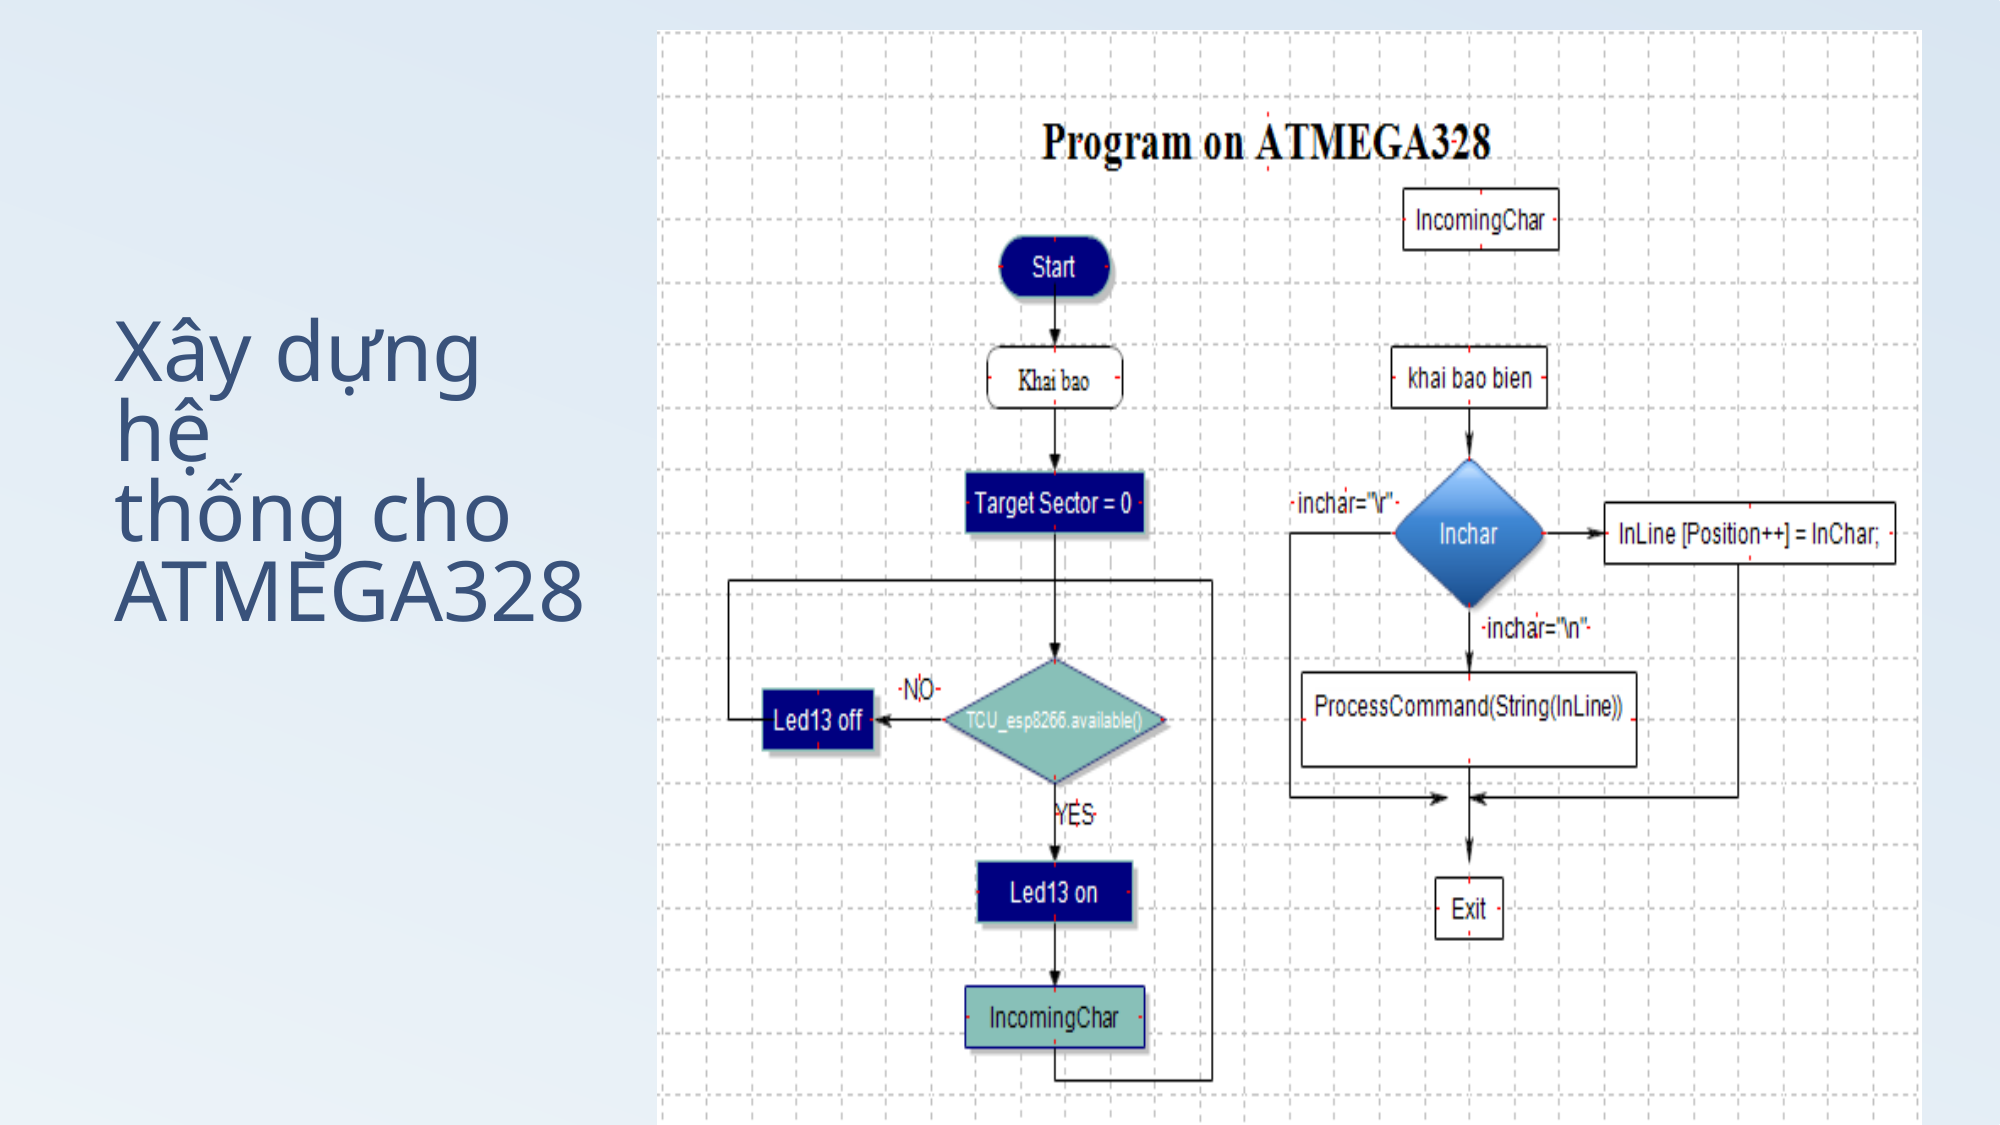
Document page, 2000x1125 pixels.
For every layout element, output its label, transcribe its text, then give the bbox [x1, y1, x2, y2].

picture [657, 30, 1922, 1125]
title Xây dựng hệ thống cho ATMEGA328 [99, 219, 634, 646]
